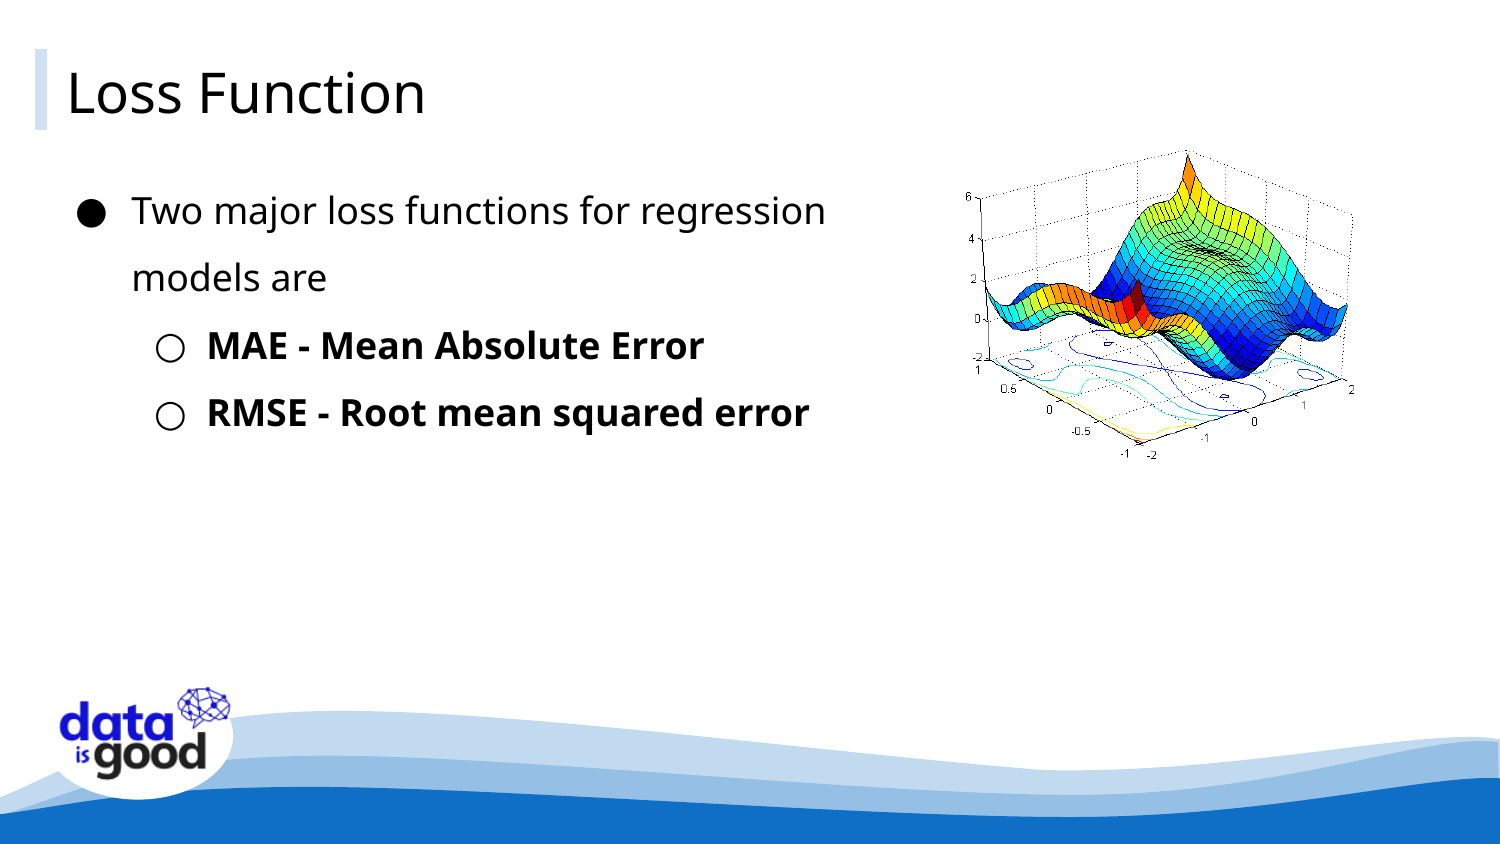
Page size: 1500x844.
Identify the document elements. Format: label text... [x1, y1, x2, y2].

picture [915, 115, 1396, 476]
title Loss Function [51, 42, 1449, 137]
list Two major loss functions for regression models are MAE - Mean Absolute Error RMSE - Root mean squared error [41, 149, 910, 476]
picture [58, 685, 231, 804]
